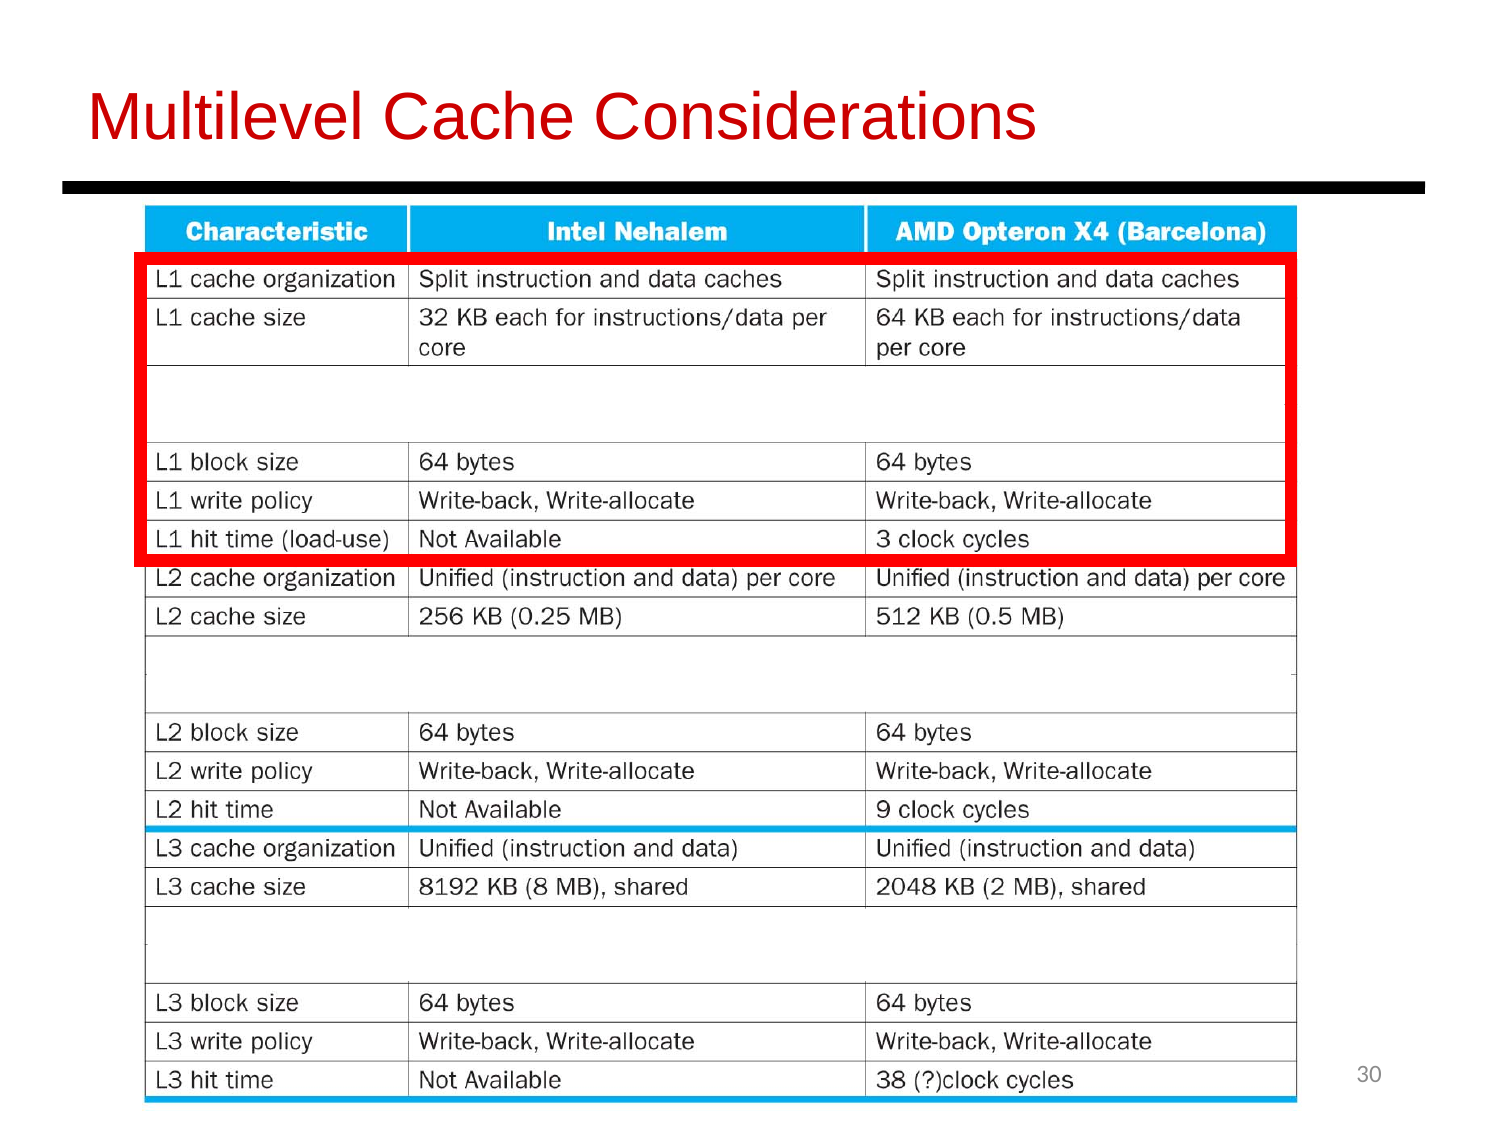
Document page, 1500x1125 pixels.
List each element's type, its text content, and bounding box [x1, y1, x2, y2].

text_box Multilevel Cache Considerations [72, 65, 1228, 160]
slide_number 30 [1302, 1042, 1397, 1103]
picture [142, 197, 1302, 1111]
